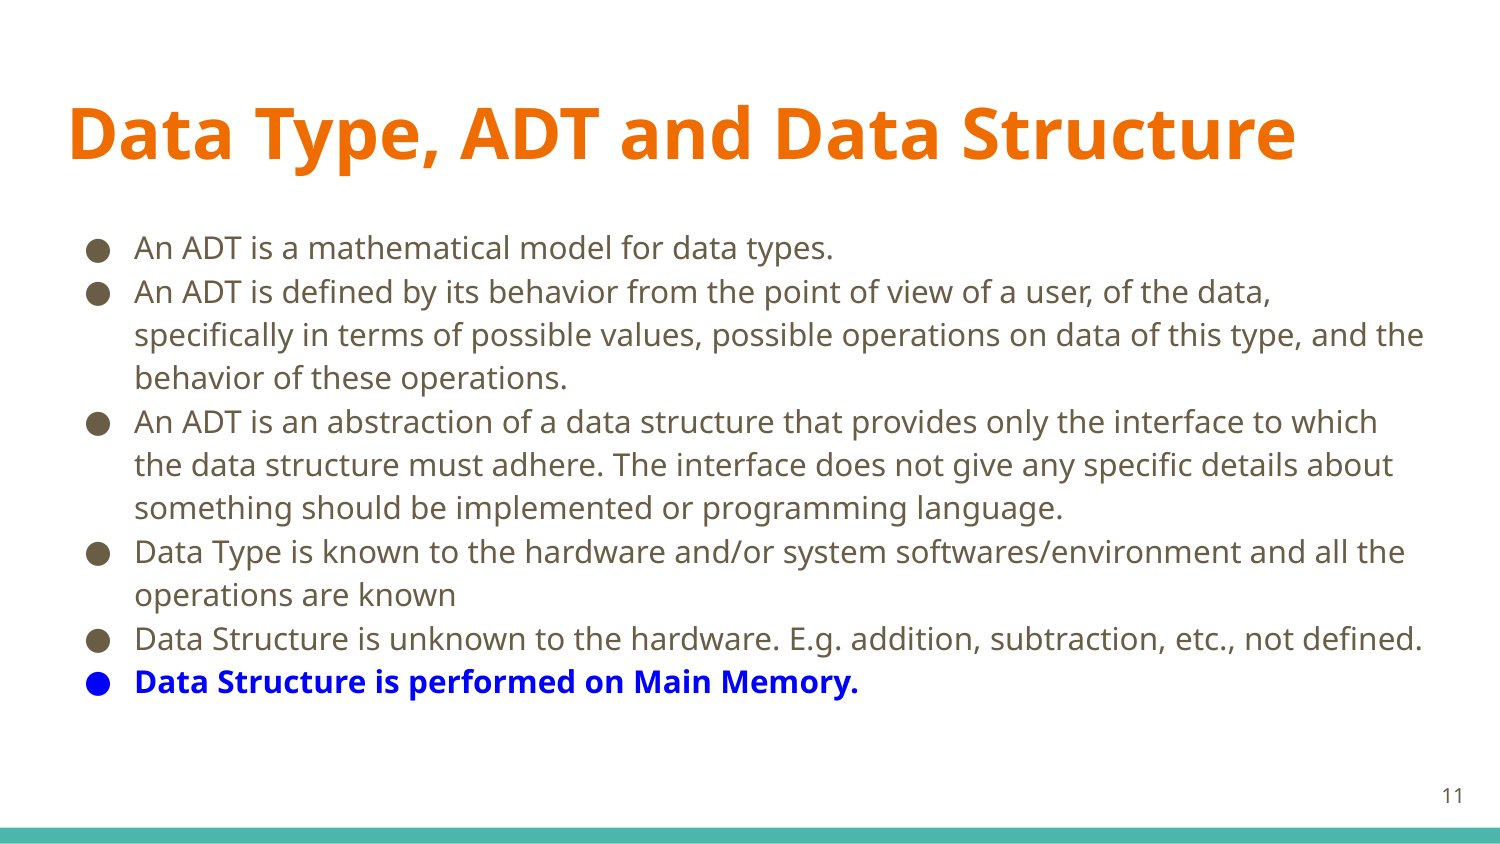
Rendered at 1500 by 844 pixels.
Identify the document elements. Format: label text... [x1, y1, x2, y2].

slide_number ‹#› [1389, 764, 1480, 830]
list An ADT is a mathematical model for data types. An ADT is defined by its behavior from the point of view of a user, of the data, specifically in terms of possible values, possible operations on data of this type, and the behavior of these operations. An ADT is an abstraction of a data structure that provides only the interface to which the data structure must adhere. The interface does not give any specific details about something should be implemented or programming language. Data Type is known to the hardware and/or system softwares/environment and all the operations are known Data Structure is unknown to the hardware. E.g. addition, subtraction, etc., not defined. Data Structure is performed on Main Memory. [51, 207, 1449, 750]
title Data Type, ADT and Data Structure [51, 72, 1449, 189]
